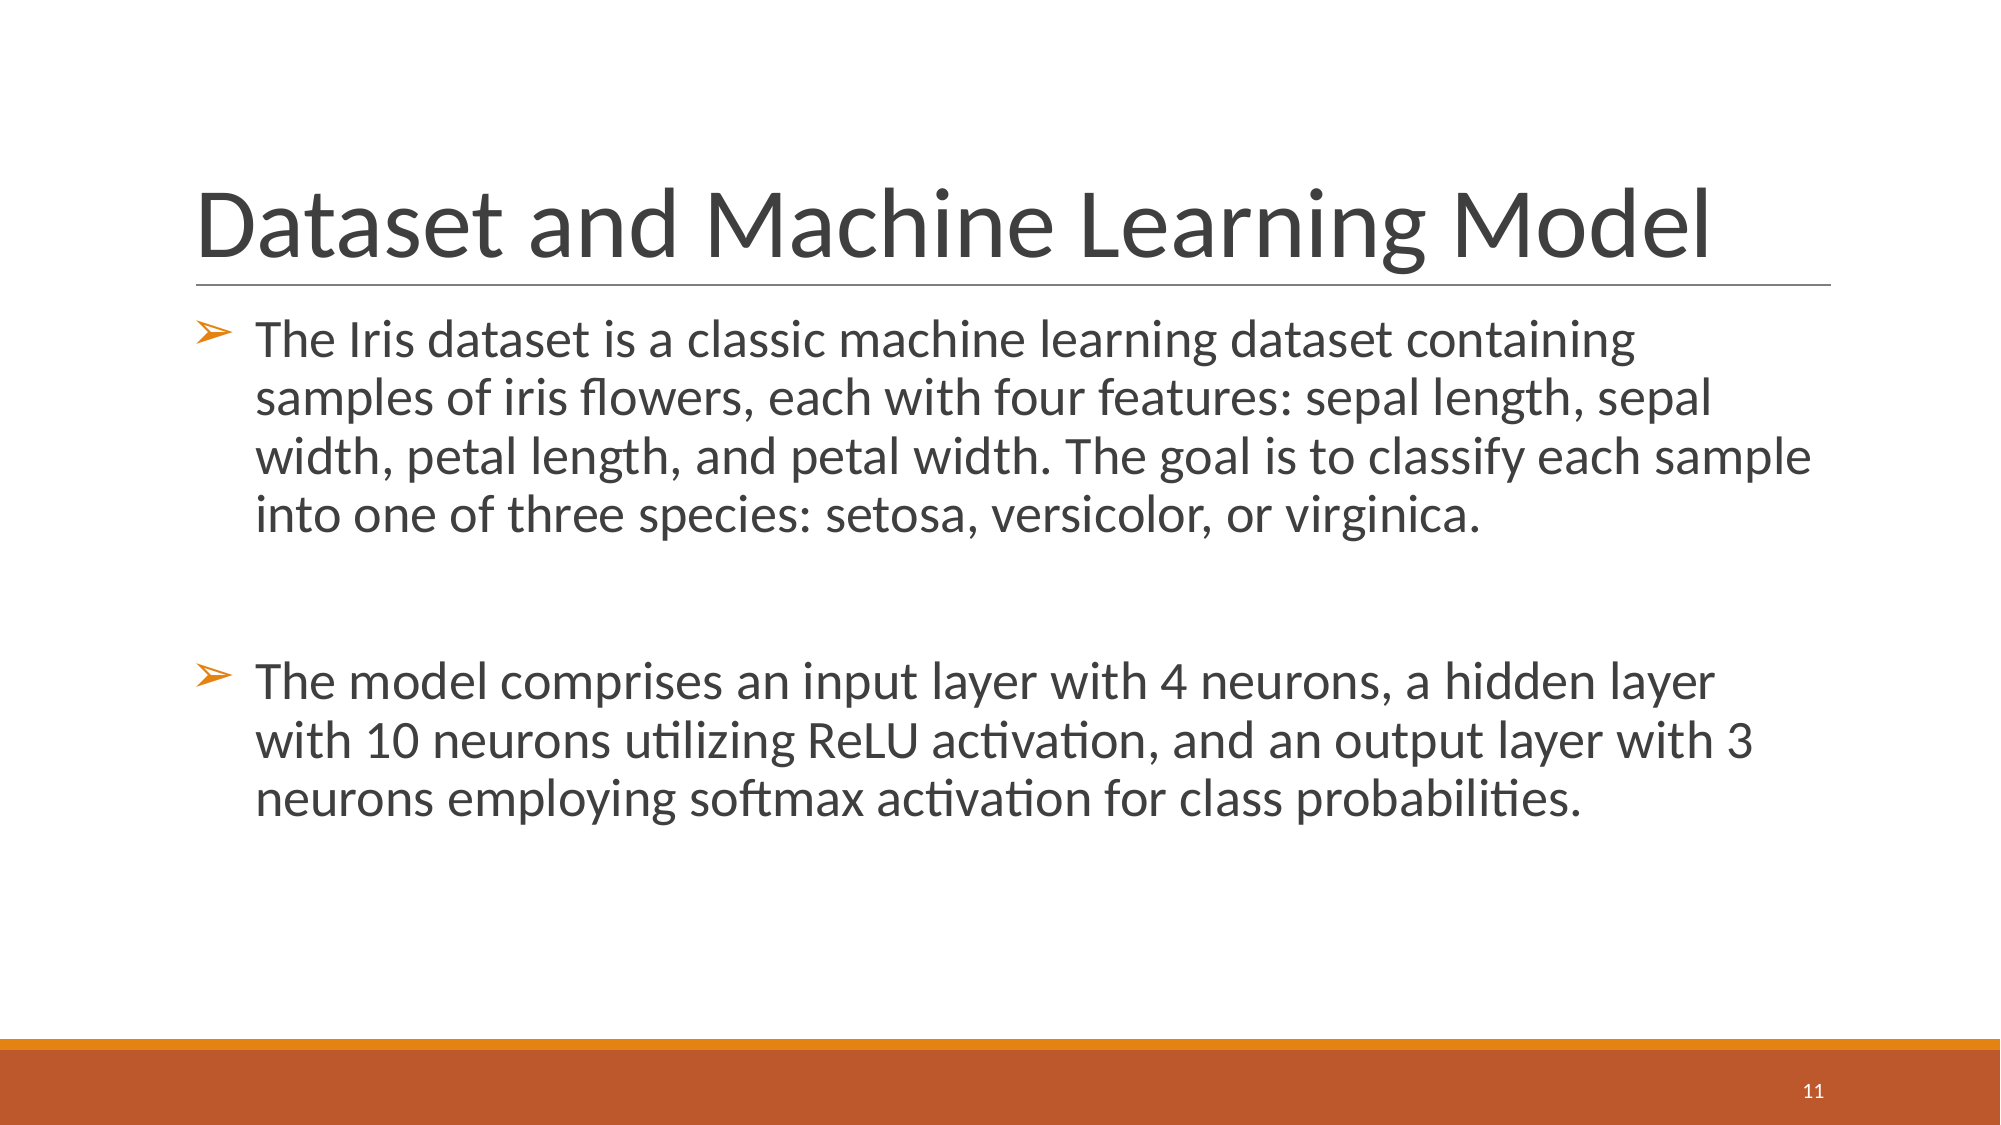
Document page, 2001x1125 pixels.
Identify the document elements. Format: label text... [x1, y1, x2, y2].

slide_number 11 [1624, 1059, 1840, 1120]
list The Iris dataset is a classic machine learning dataset containing samples of iris flowers, each with four features: sepal length, sepal width, petal length, and petal width. The goal is to classify each sample into one of three species: setosa, versicolor, or virginica. The model comprises an input layer with 4 neurons, a hidden layer with 10 neurons utilizing ReLU activation, and an output layer with 3 neurons employing softmax activation for class probabilities. [180, 302, 1830, 963]
title Dataset and Machine Learning Model [180, 47, 1830, 285]
